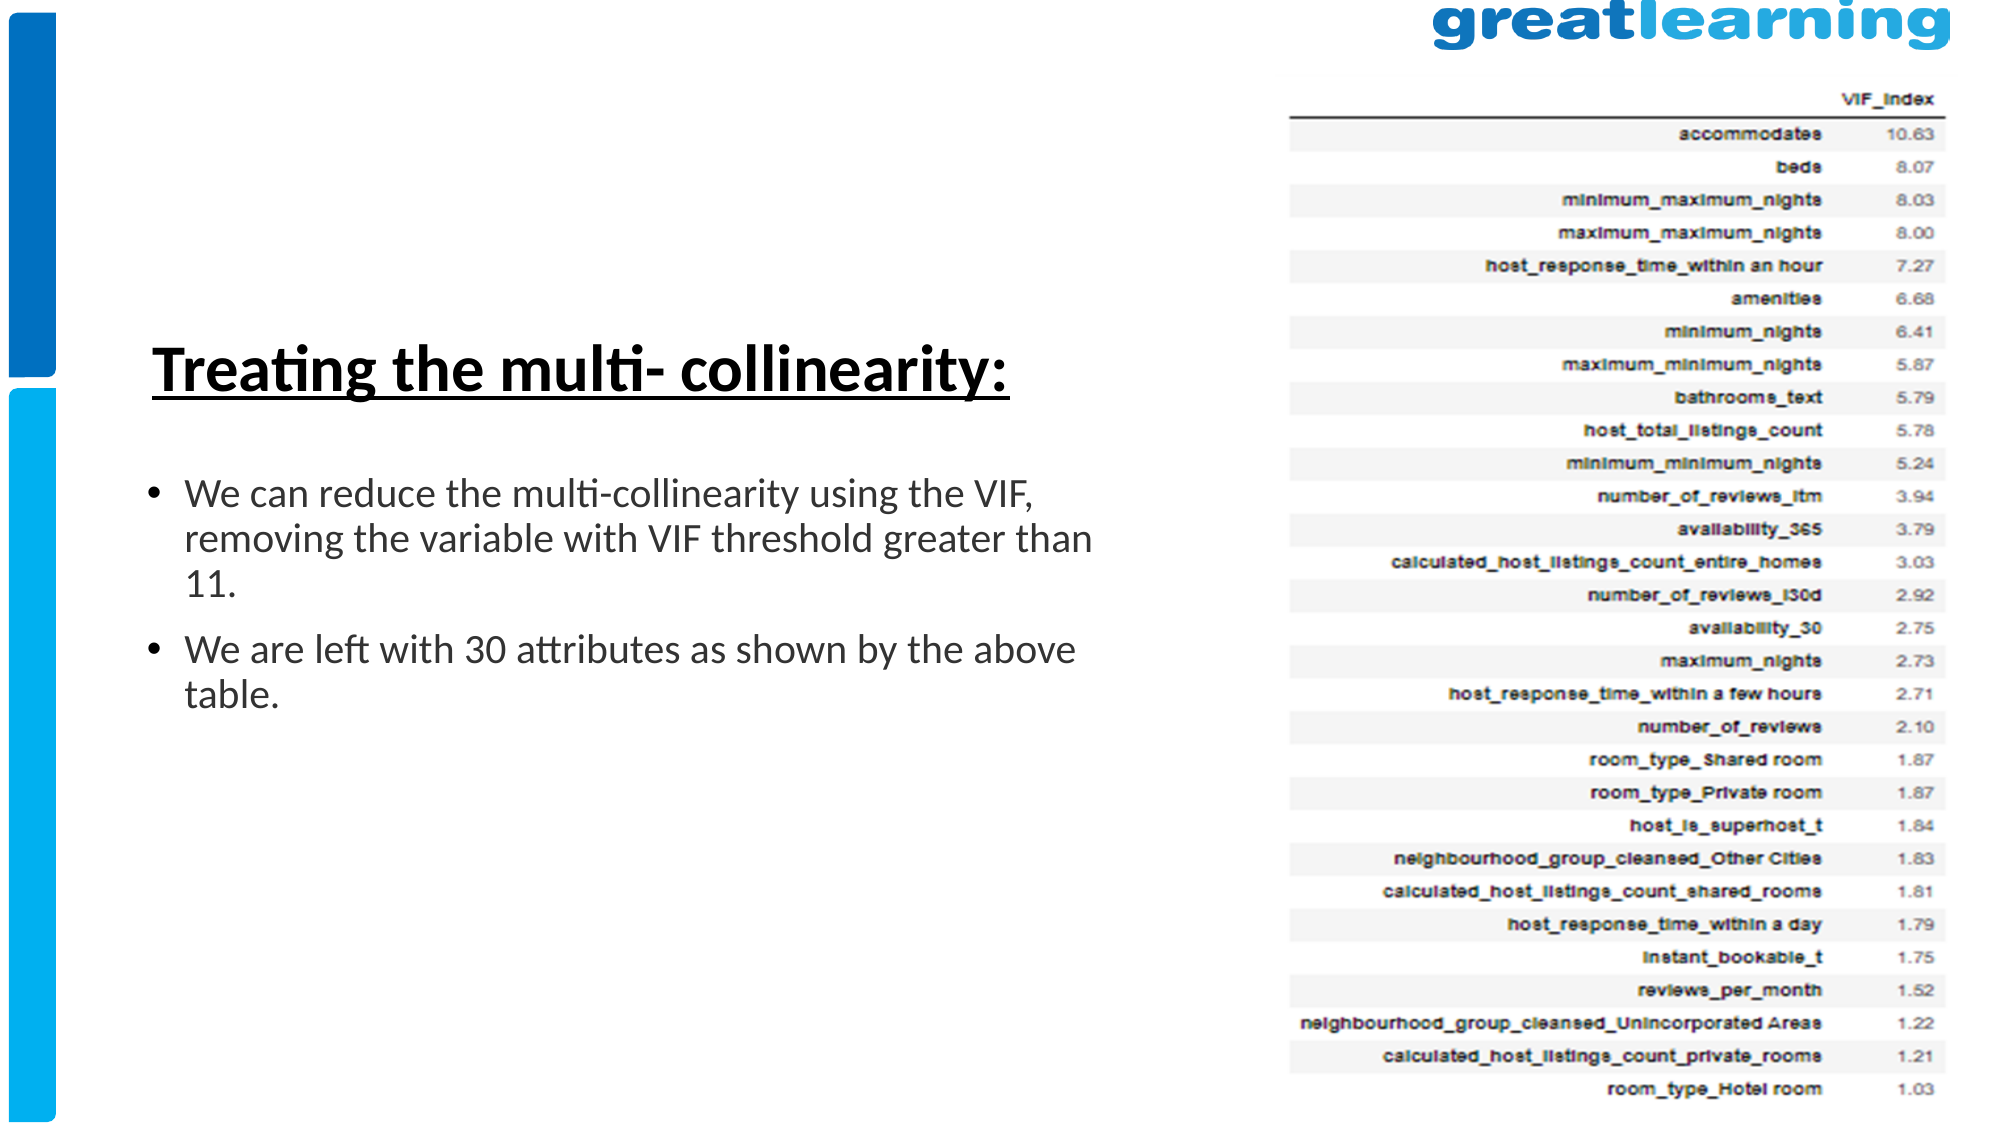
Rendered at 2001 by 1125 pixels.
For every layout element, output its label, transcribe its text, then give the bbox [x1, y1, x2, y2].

list We can reduce the multi-collinearity using the VIF, removing the variable with VIF threshold greater than 11. We are left with 30 attributes as shown by the above table. [131, 464, 1148, 1013]
title Treating the multi- collinearity: [137, 219, 1148, 414]
picture [1274, 74, 1958, 1120]
picture [1433, 0, 1950, 50]
